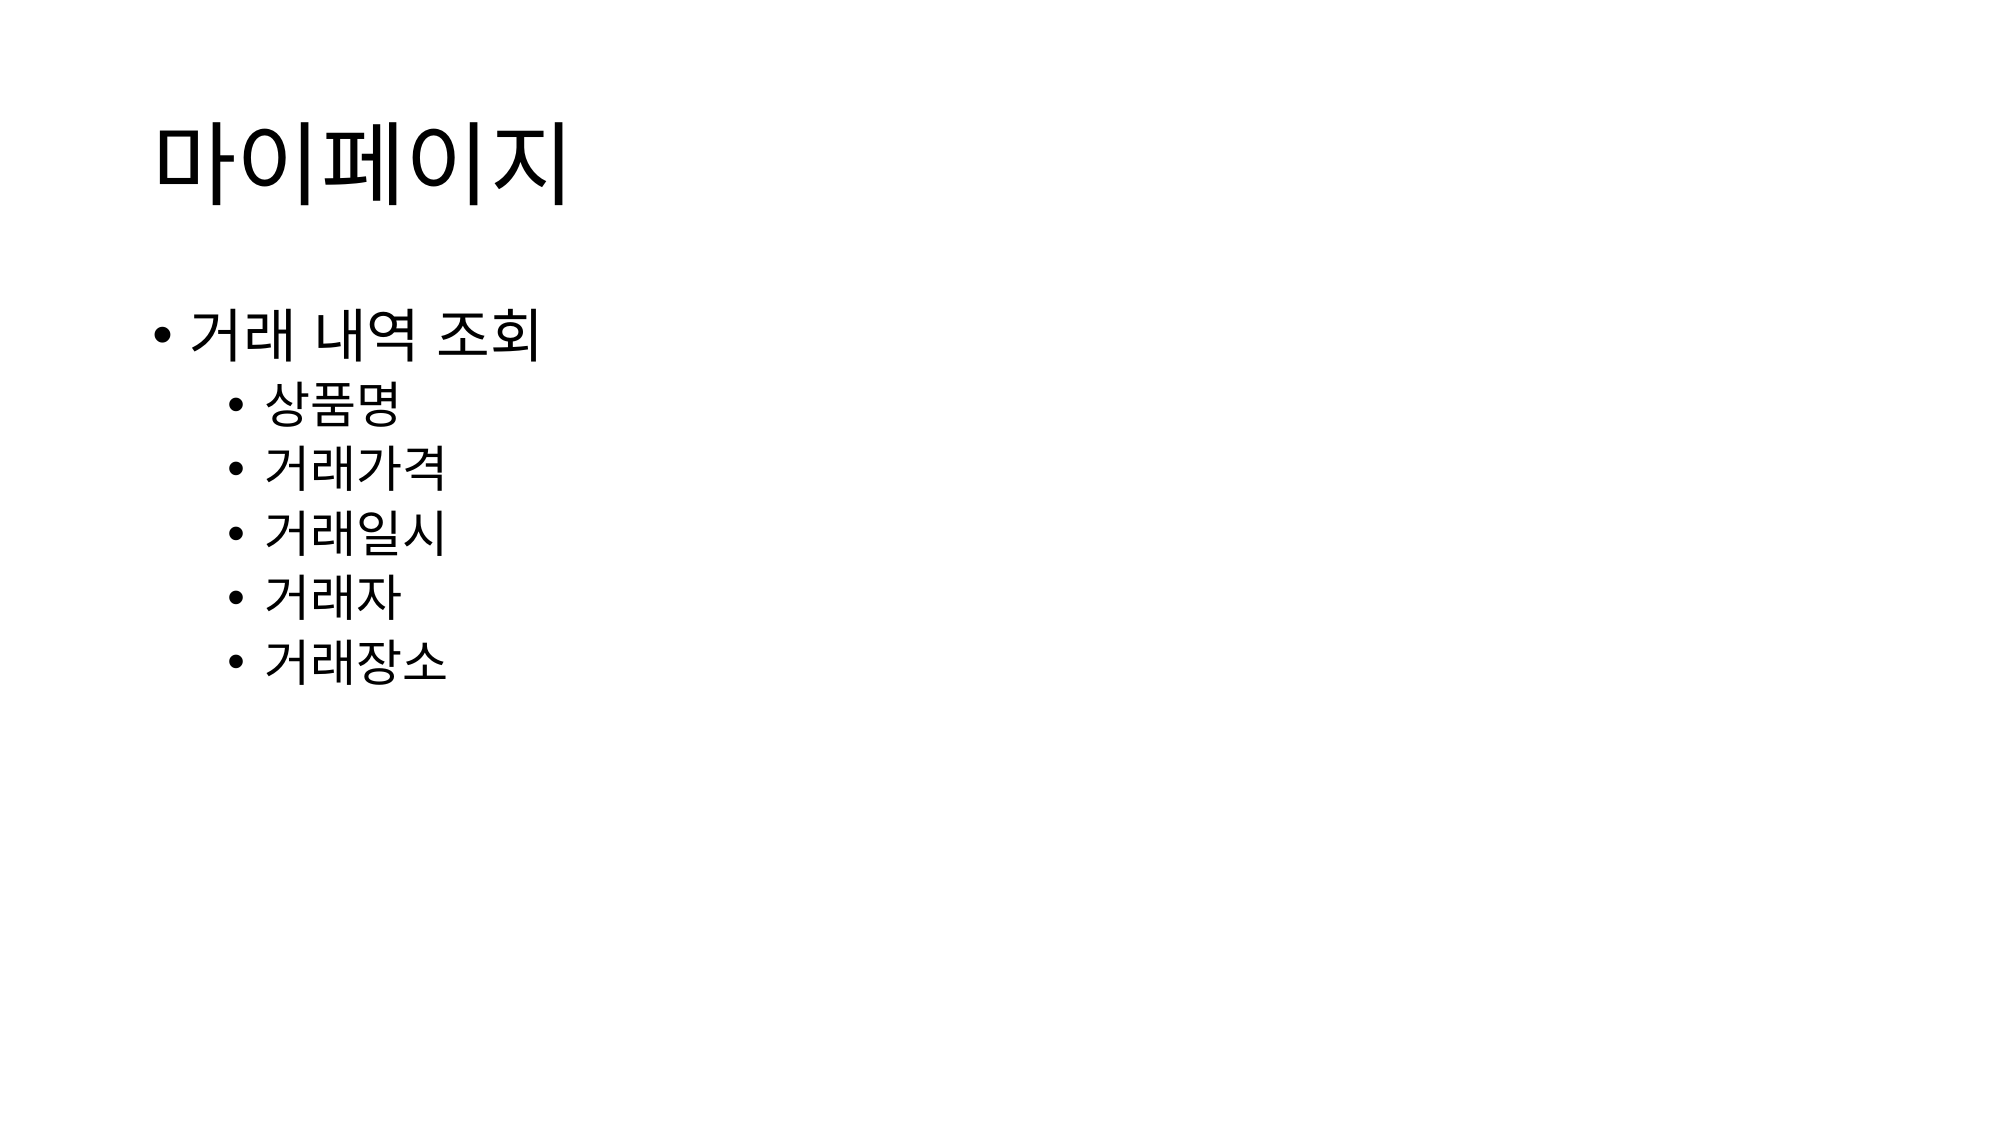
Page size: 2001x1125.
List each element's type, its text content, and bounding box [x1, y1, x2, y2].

list 거래 내역 조회 상품명 거래가격 거래일시 거래자 거래장소 [137, 299, 1863, 1014]
title 마이페이지 [137, 59, 1863, 278]
